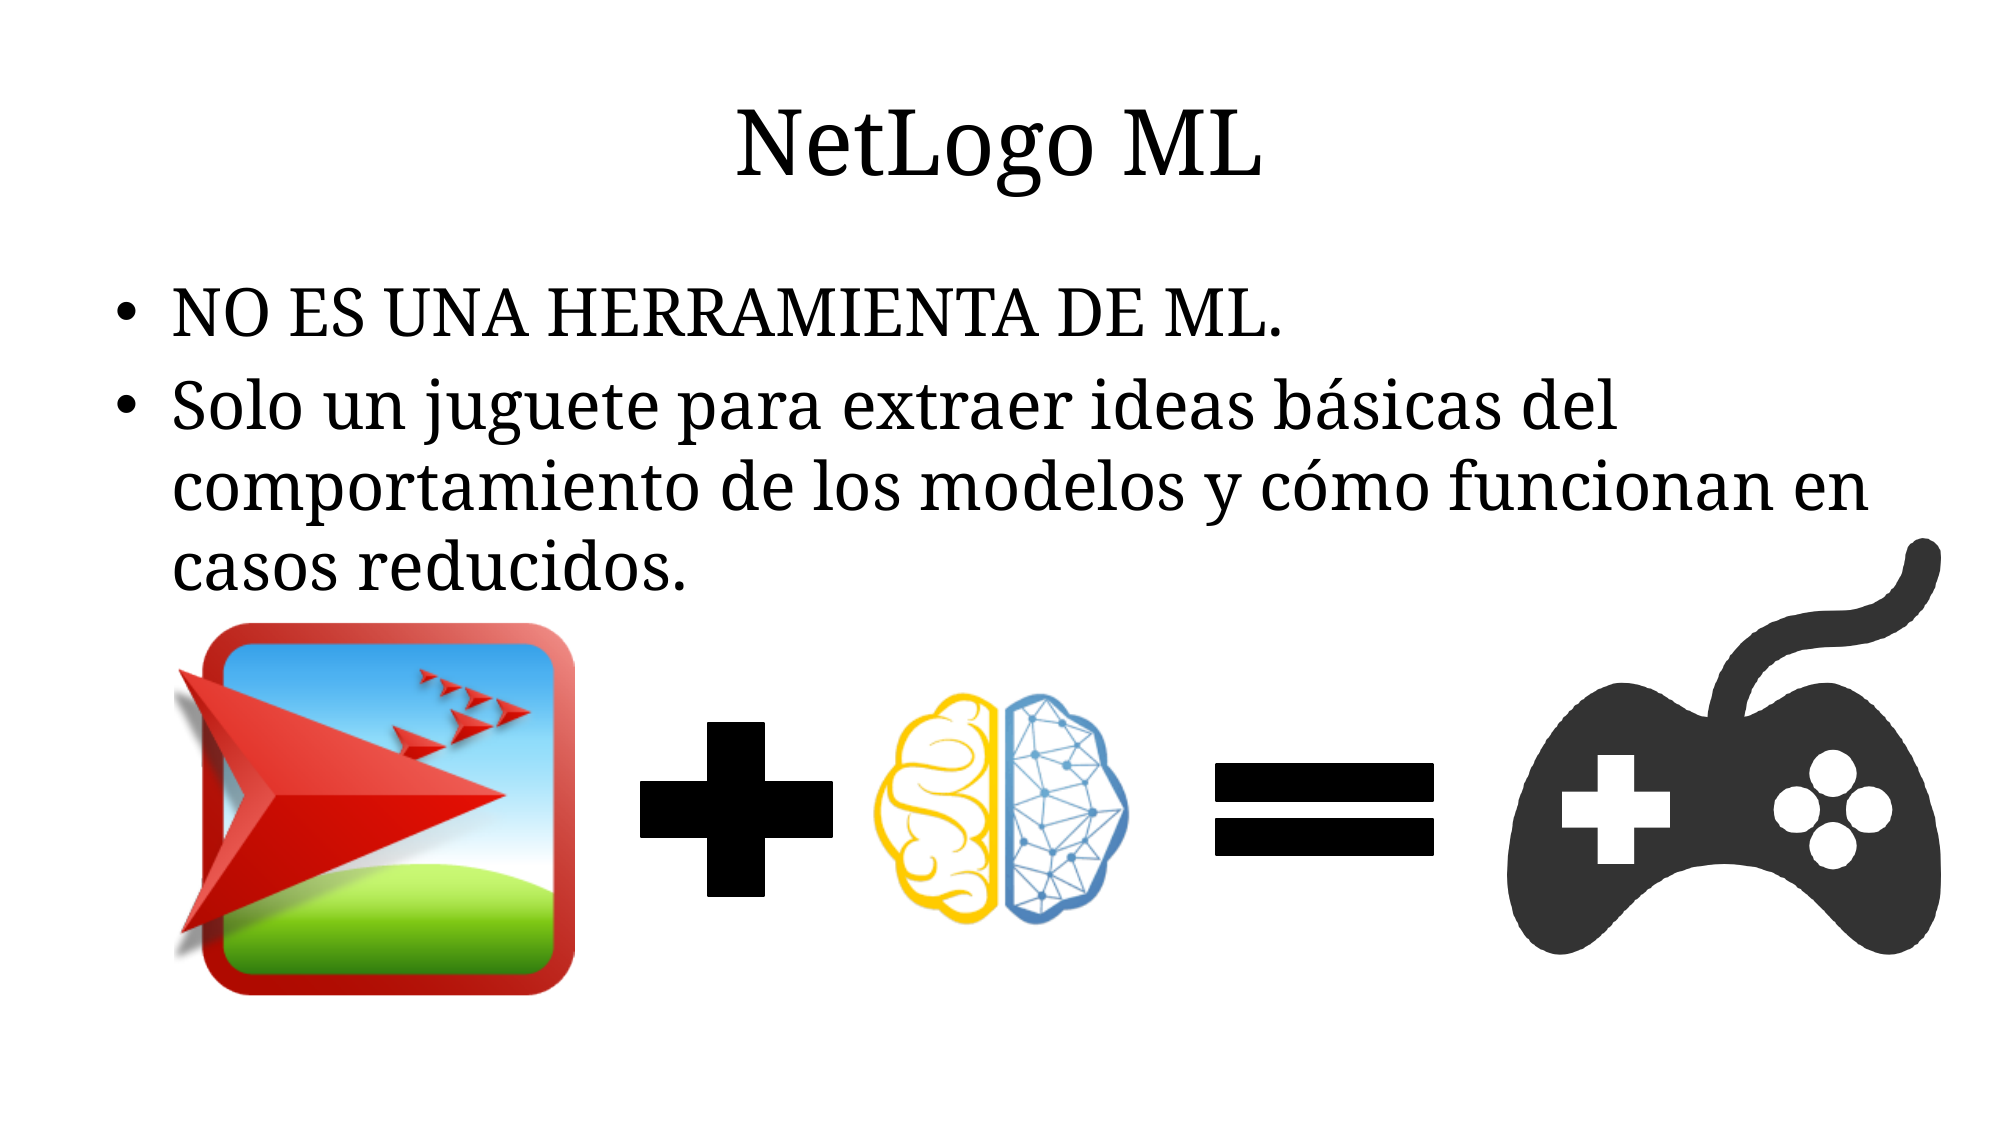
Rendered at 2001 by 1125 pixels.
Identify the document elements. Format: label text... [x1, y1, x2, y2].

picture [825, 633, 1178, 986]
title NetLogo ML [99, 45, 1900, 233]
list NO ES UNA HERRAMIENTA DE ML. Solo un juguete para extraer ideas básicas del comportamiento de los modelos y cómo funcionan en casos reducidos. [99, 262, 1900, 563]
text_box [640, 722, 819, 897]
picture [1507, 538, 1941, 972]
text_box [1215, 763, 1434, 802]
picture [174, 609, 575, 1010]
text_box [1215, 818, 1434, 856]
